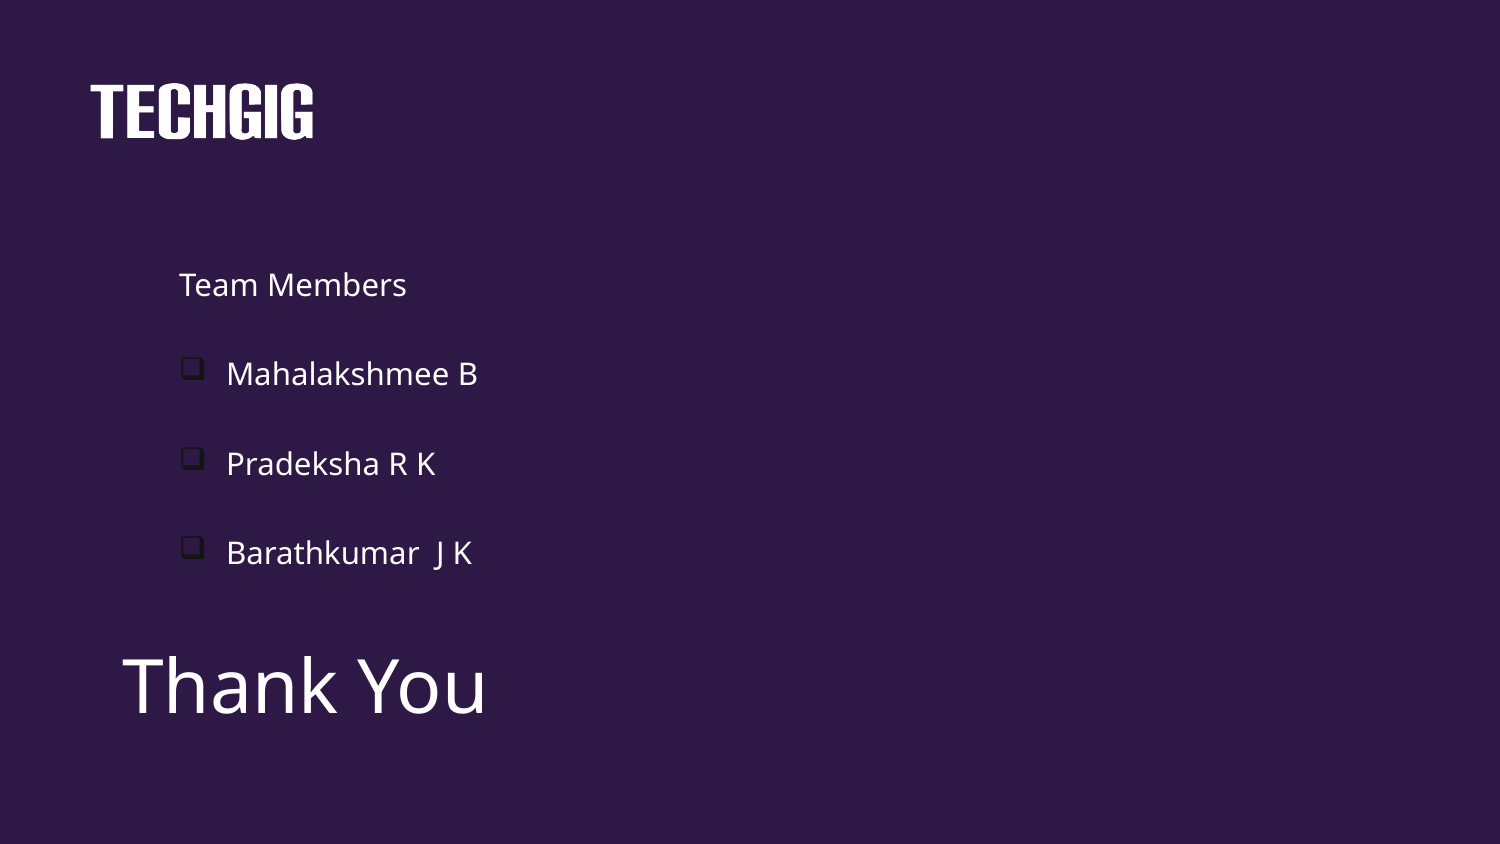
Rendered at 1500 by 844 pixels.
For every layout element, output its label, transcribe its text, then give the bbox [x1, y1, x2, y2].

title Thank You [107, 623, 1500, 760]
subtitle Team Members Mahalakshmee B Pradeksha R K Barathkumar J K [164, 231, 912, 294]
picture [0, 0, 1500, 844]
